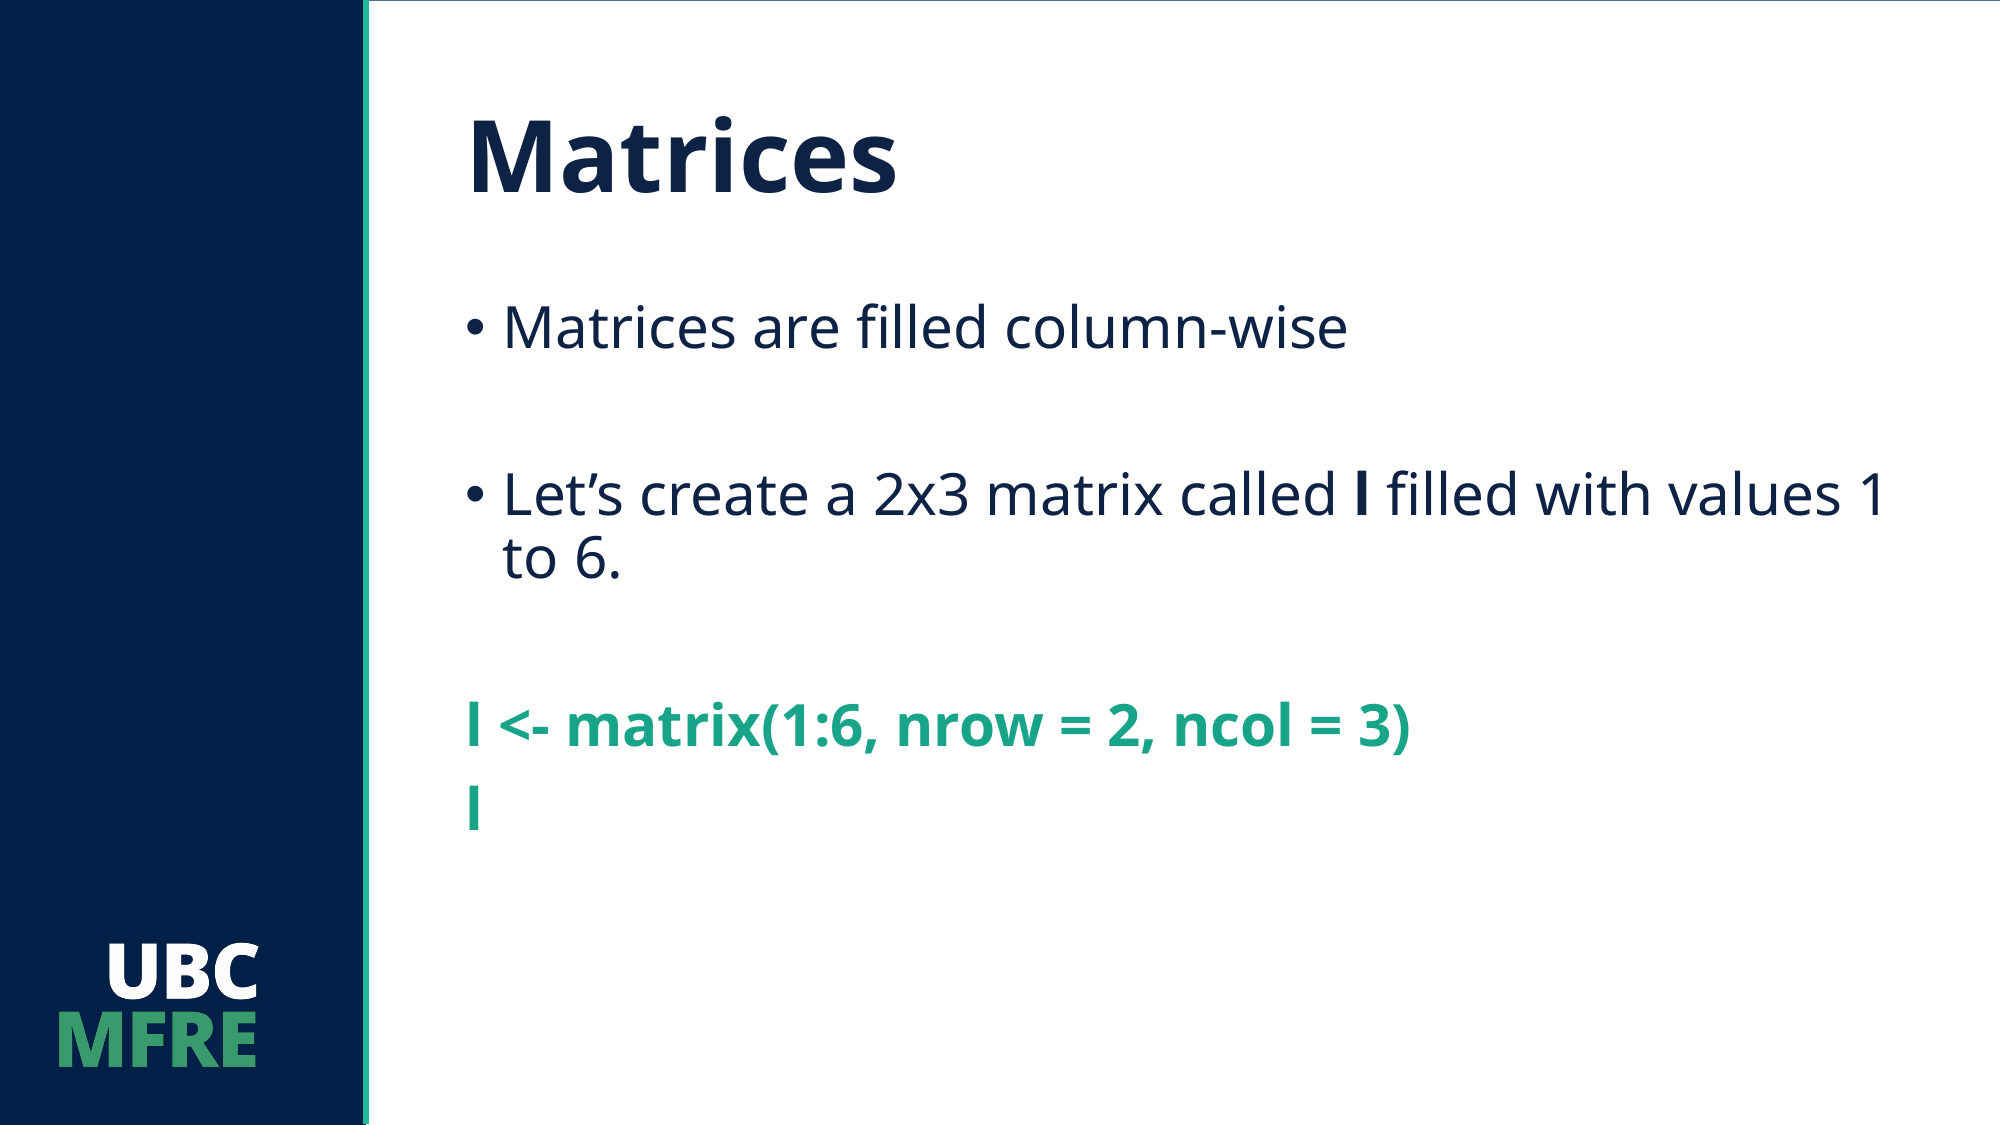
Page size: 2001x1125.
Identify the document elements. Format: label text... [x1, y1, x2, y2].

title Matrices [450, 50, 1943, 269]
list Matrices are filled column-wise Let’s create a 2x3 matrix called l filled with values 1 to 6. l <- matrix(1:6, nrow = 2, ncol = 3) l [450, 290, 1943, 1083]
picture [37, 928, 279, 1083]
